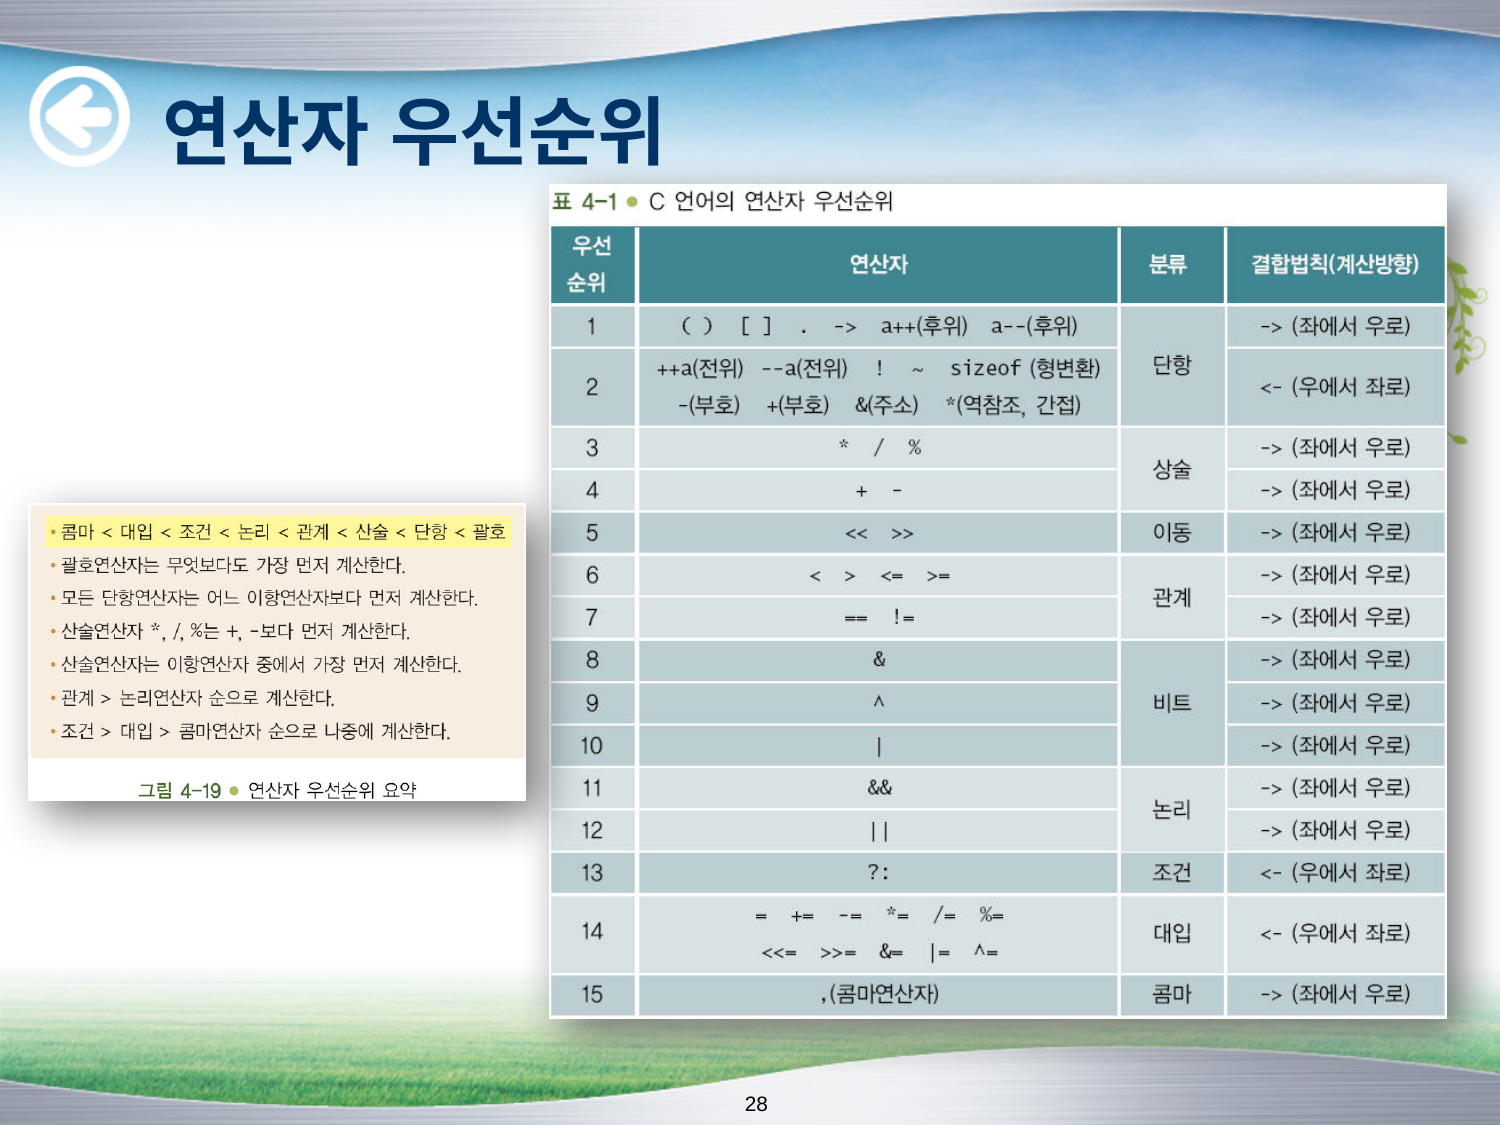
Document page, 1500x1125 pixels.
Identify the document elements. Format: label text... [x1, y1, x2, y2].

slide_number 28 [687, 1082, 826, 1125]
title 연산자 우선순위 [147, 77, 1424, 181]
picture [0, 0, 1500, 1125]
